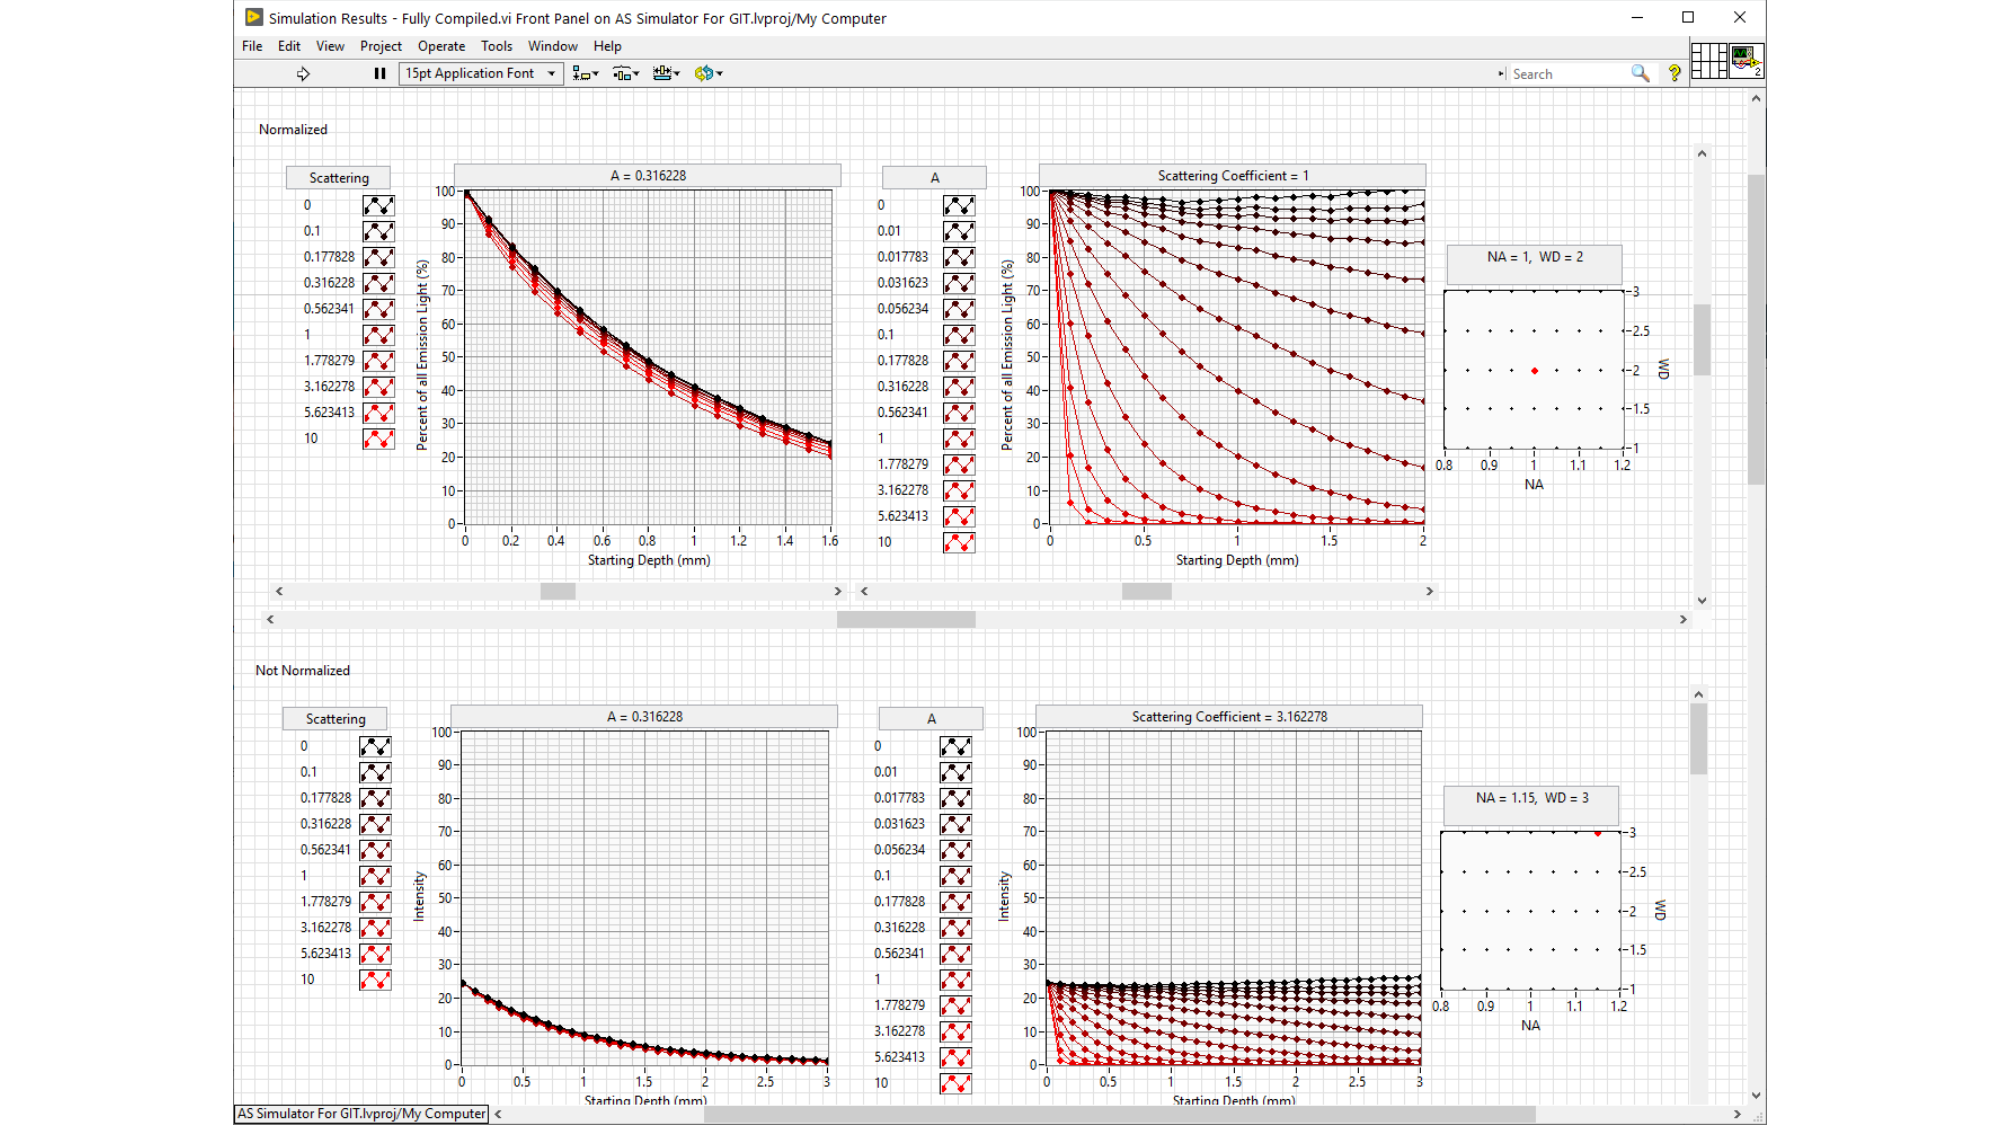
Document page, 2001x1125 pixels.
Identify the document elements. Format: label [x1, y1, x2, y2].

picture [233, 0, 1767, 1125]
